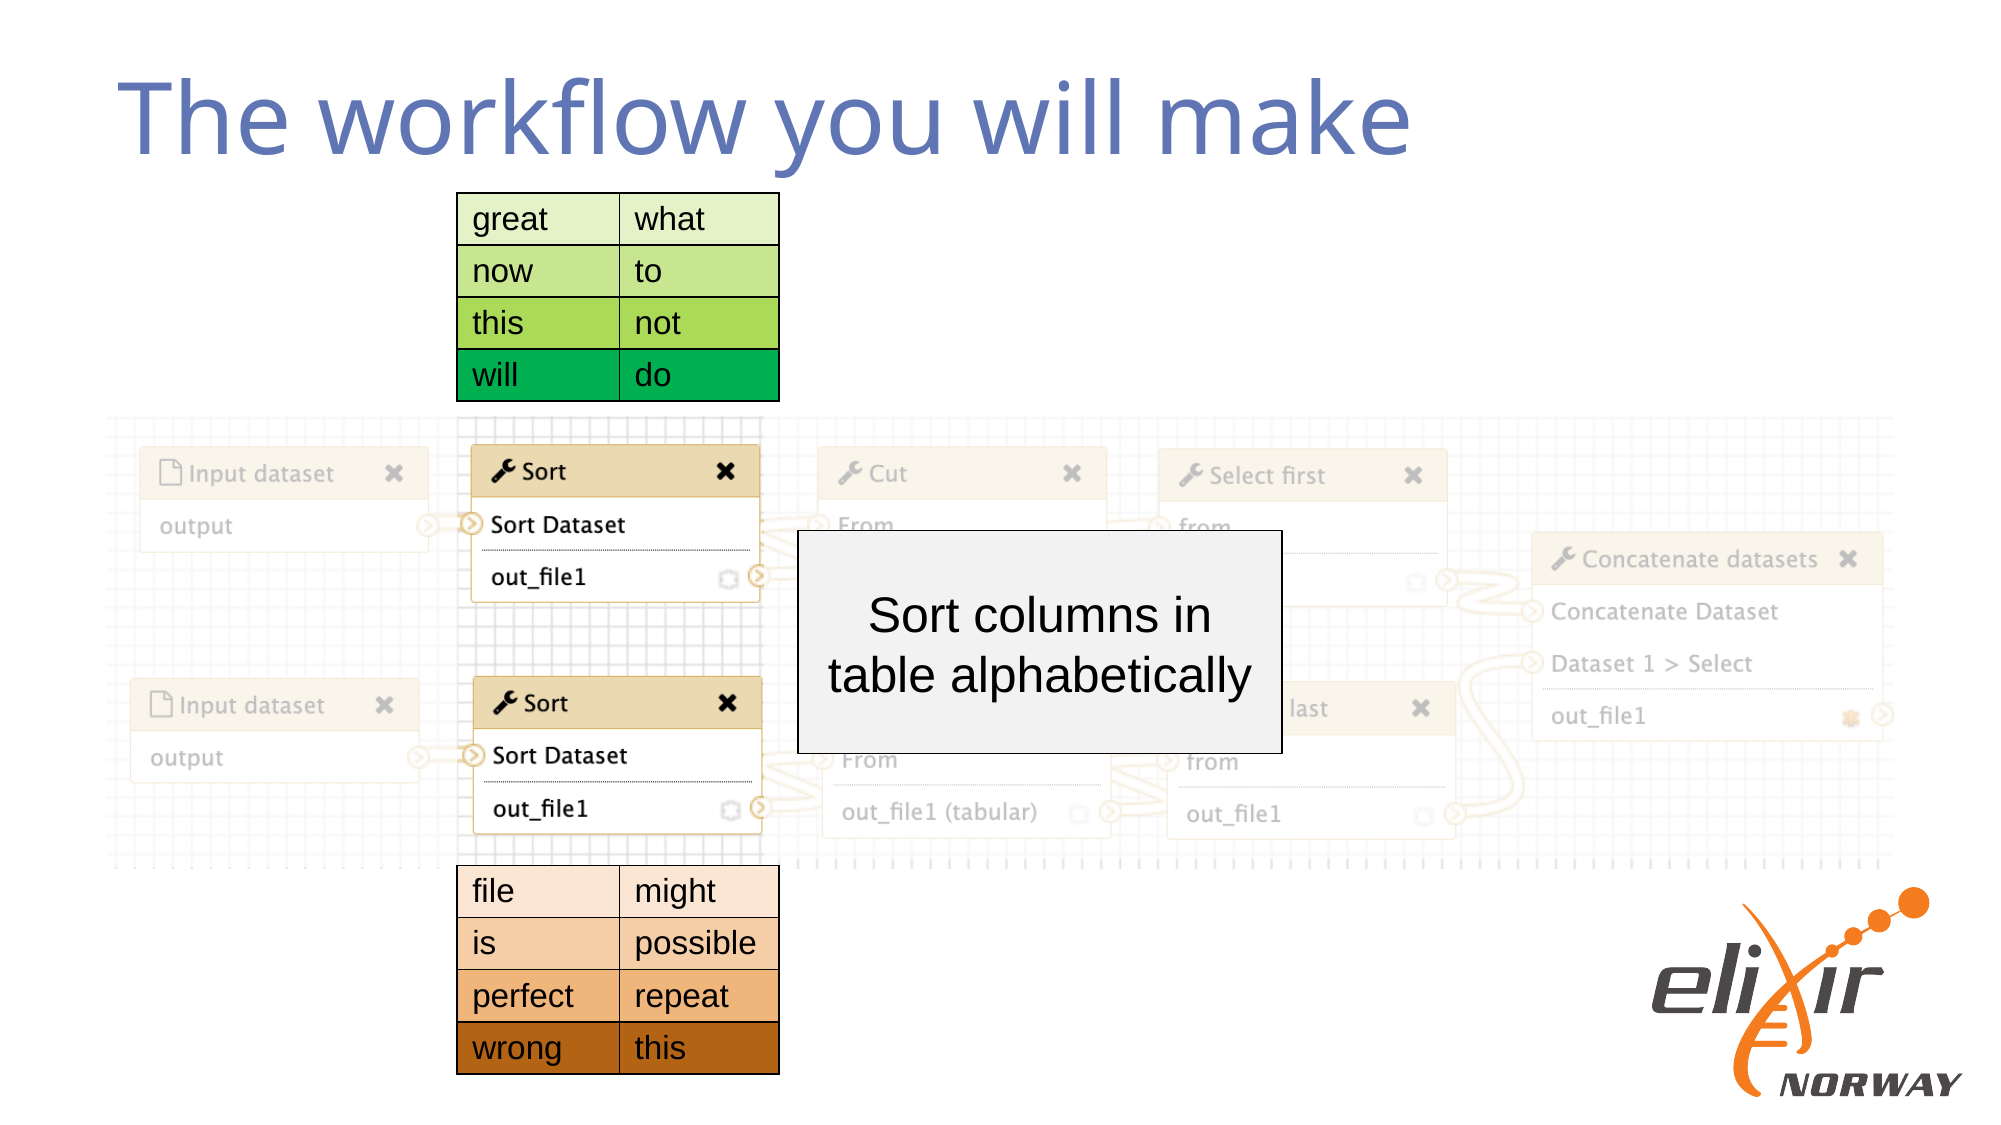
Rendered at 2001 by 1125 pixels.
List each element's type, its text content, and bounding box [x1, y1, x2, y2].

table_cell do [620, 350, 778, 400]
table_cell not [620, 298, 778, 348]
table_header might [620, 880, 778, 917]
table_cell possible [620, 918, 778, 969]
table_header great [458, 194, 619, 244]
table_cell is [458, 918, 619, 969]
table_header what [620, 194, 778, 244]
table_cell perfect [458, 970, 619, 1021]
picture [1652, 887, 1963, 1097]
table_cell this [620, 1023, 778, 1073]
picture [105, 415, 1894, 869]
table_cell to [620, 246, 778, 296]
table_cell will [458, 350, 619, 400]
text_box [764, 406, 2000, 859]
table_header file [458, 880, 619, 917]
table_cell wrong [458, 1023, 619, 1073]
table_cell repeat [620, 970, 778, 1021]
table_cell now [458, 246, 619, 296]
title The workflow you will make [117, 54, 1962, 161]
table_cell this [458, 298, 619, 348]
